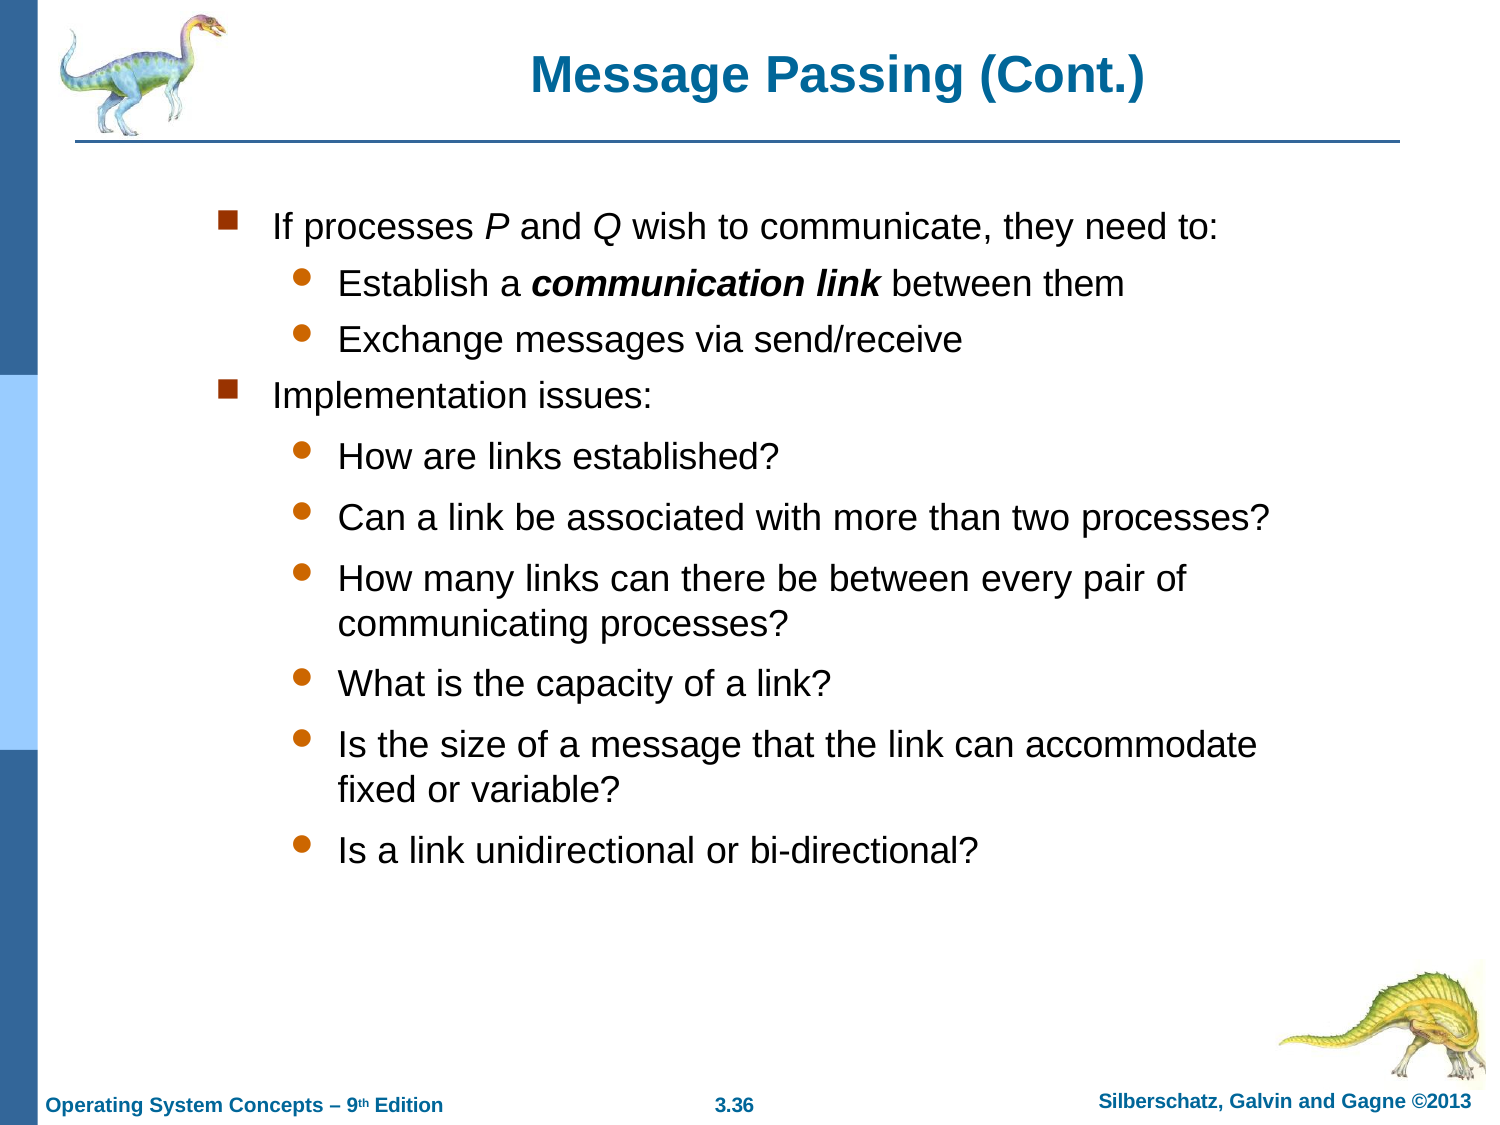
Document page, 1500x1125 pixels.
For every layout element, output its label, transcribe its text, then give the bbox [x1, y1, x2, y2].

picture [58, 11, 228, 145]
slide_number Silberschatz, Galvin and Gagne ©2013 [1096, 1087, 1478, 1125]
footer Operating System Concepts – 9th Edition [17, 1091, 450, 1125]
text_box If processes P and Q wish to communicate, they need to: Establish a communication link between them Exchange messages via send/receive Implementation issues: How are links established? Can a link be associated with more than two processes? How many links can there be between every pair of communicating processes? What is the capacity of a link? Is the size of a message that the link can accommodate fixed or variable? Is a link unidirectional or bi-directional? [213, 189, 1275, 871]
title Message Passing (Cont.) [213, 23, 1492, 229]
picture [1275, 959, 1486, 1090]
slide_number 3.10 [712, 1091, 764, 1125]
